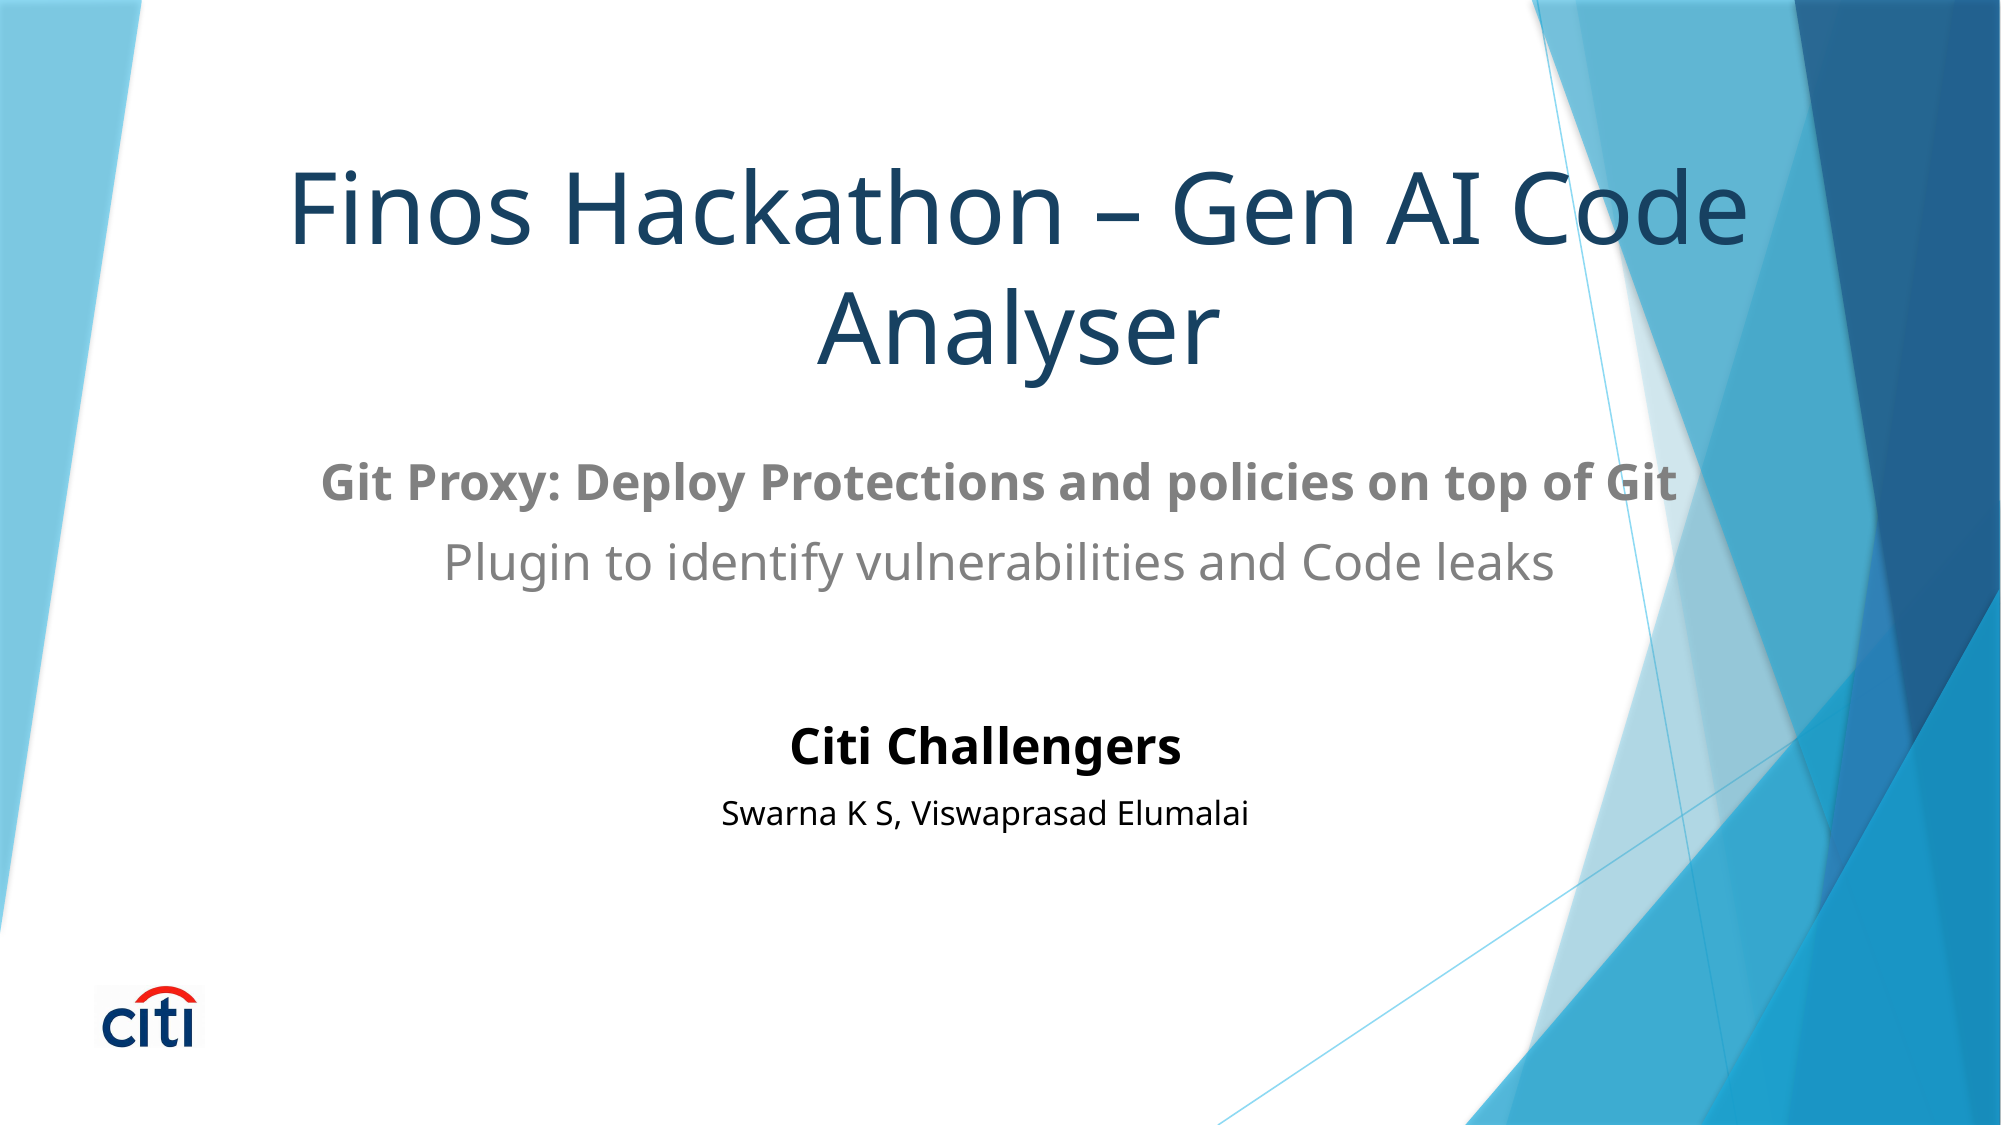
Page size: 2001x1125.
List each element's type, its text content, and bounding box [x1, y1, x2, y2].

subtitle Git Proxy: Deploy Protections and policies on top of Git Plugin to identify vulnerabilities and Code leaks [249, 442, 1750, 714]
title Finos Hackathon – Gen AI Code Analyser [94, 0, 1945, 392]
text_box Citi Challengers Swarna K S, Viswaprasad Elumalai [235, 713, 1736, 986]
picture [94, 985, 205, 1048]
